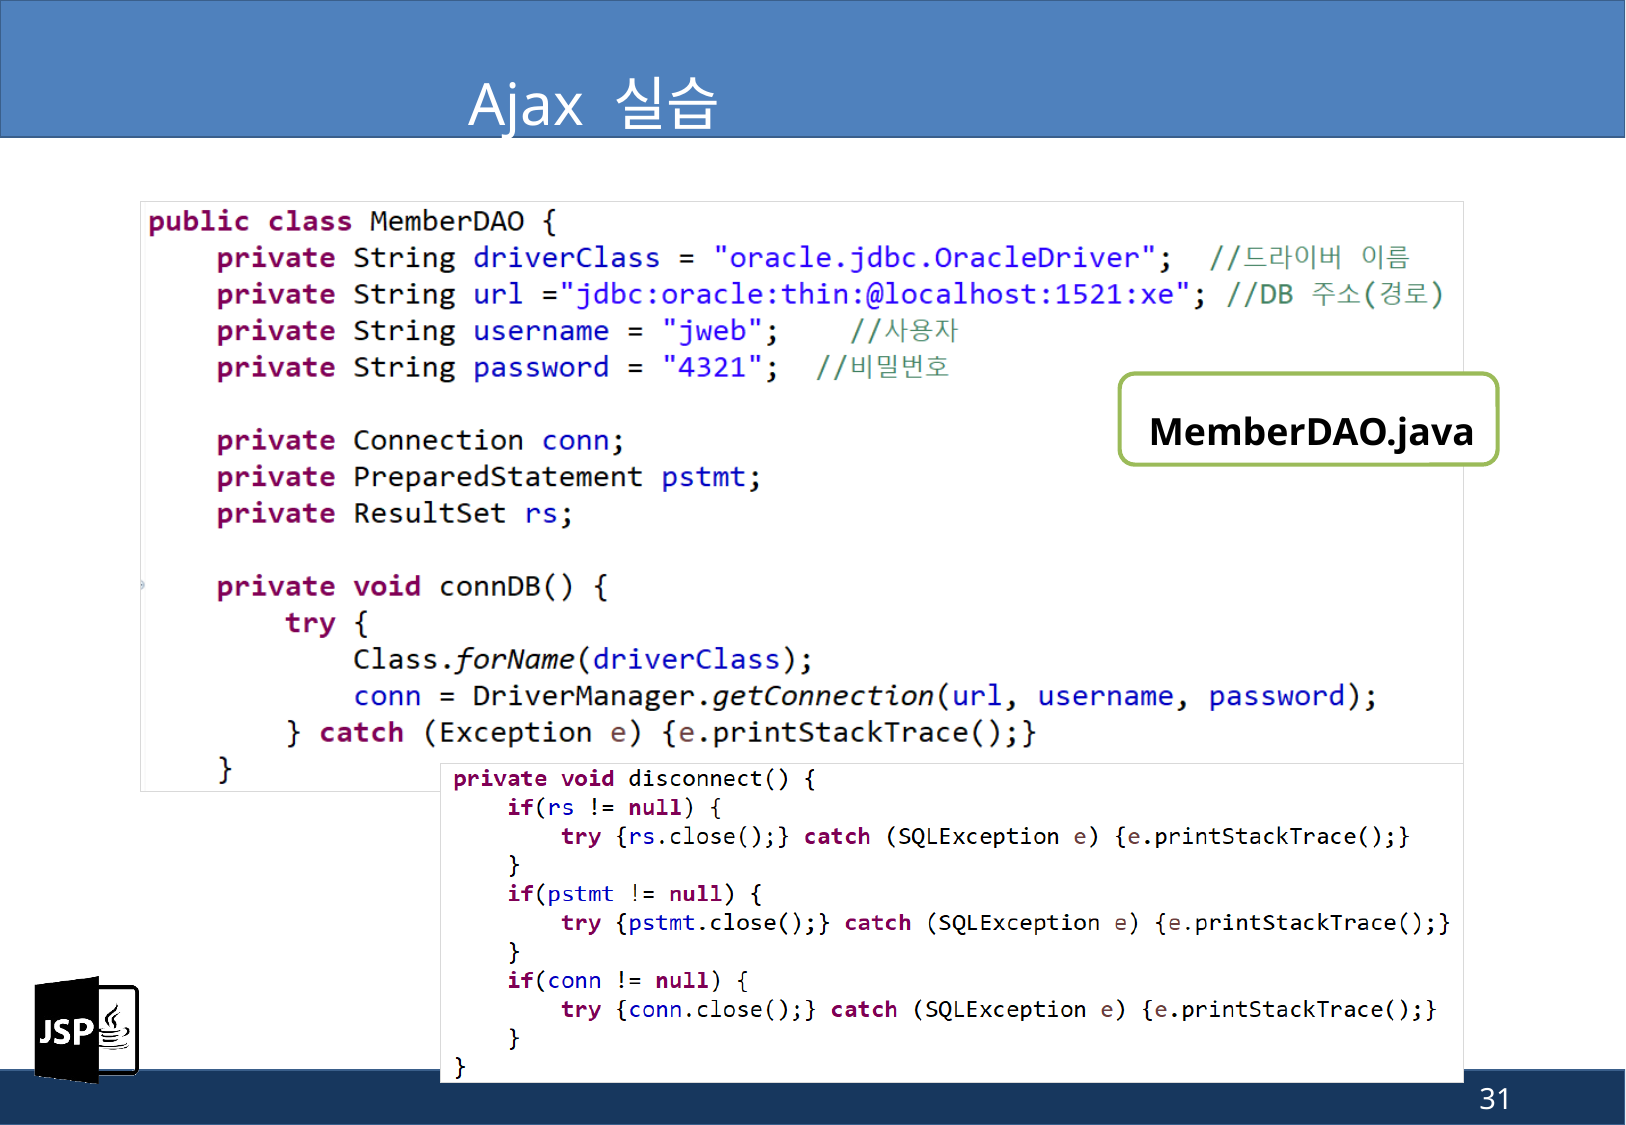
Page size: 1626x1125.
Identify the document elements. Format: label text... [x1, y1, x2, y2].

title Ajax 실습 [68, 32, 1121, 173]
slide_number 31 [1450, 1070, 1542, 1125]
text_box MemberDAO.java [1468, 371, 1500, 467]
picture [140, 200, 1464, 1083]
picture [32, 976, 141, 1084]
